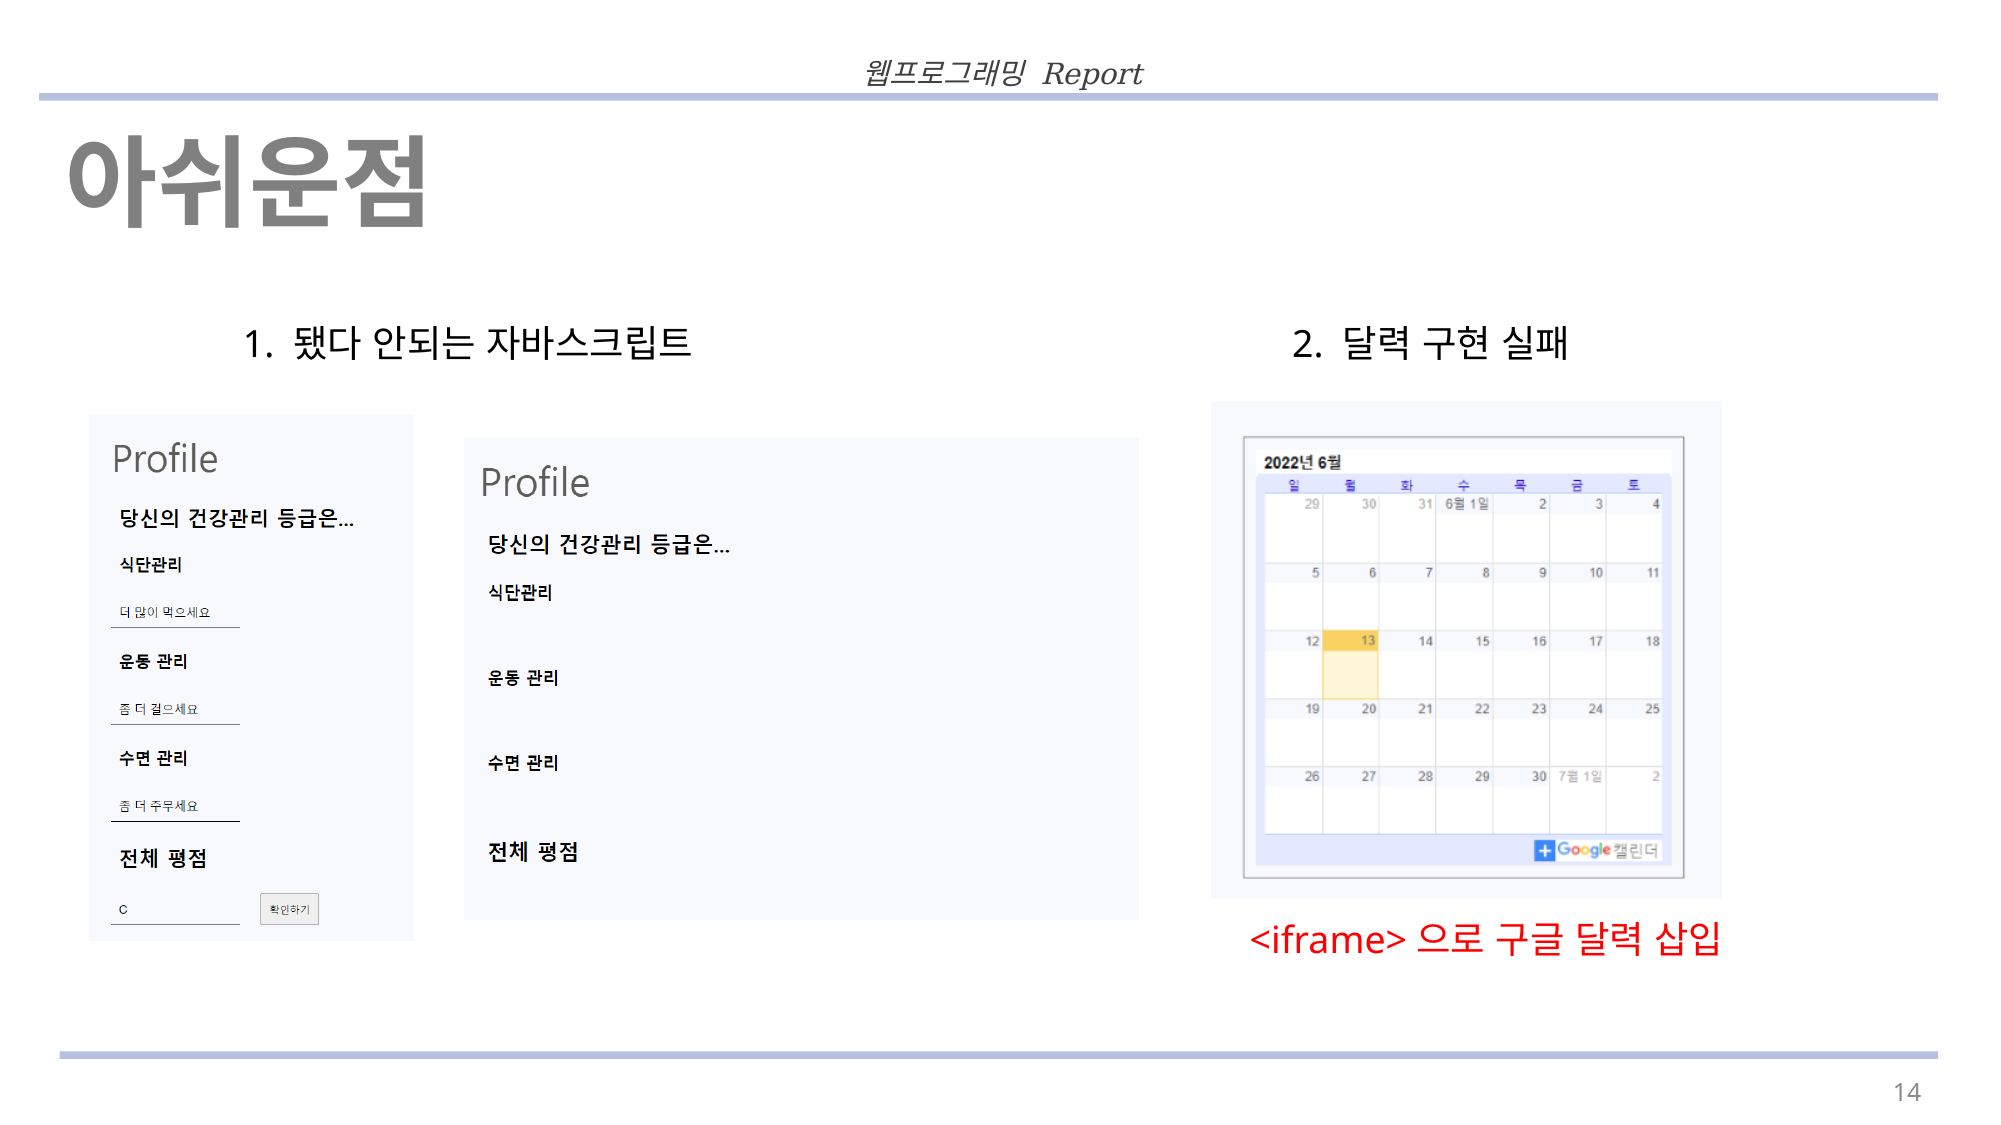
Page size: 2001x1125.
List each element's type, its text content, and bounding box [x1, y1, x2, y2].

picture [1211, 401, 1722, 899]
picture [463, 437, 1139, 920]
text_box 2. 달력 구현 실패 [1277, 312, 1586, 373]
slide_number 14 [1486, 1063, 1937, 1124]
text_box 1. 됐다 안되는 자바스크립트 [228, 312, 709, 373]
picture [84, 415, 414, 941]
text_box <iframe>으로 구글 달력 삽입 [1234, 908, 1739, 969]
text_box 아쉬운점 [65, 119, 1286, 240]
